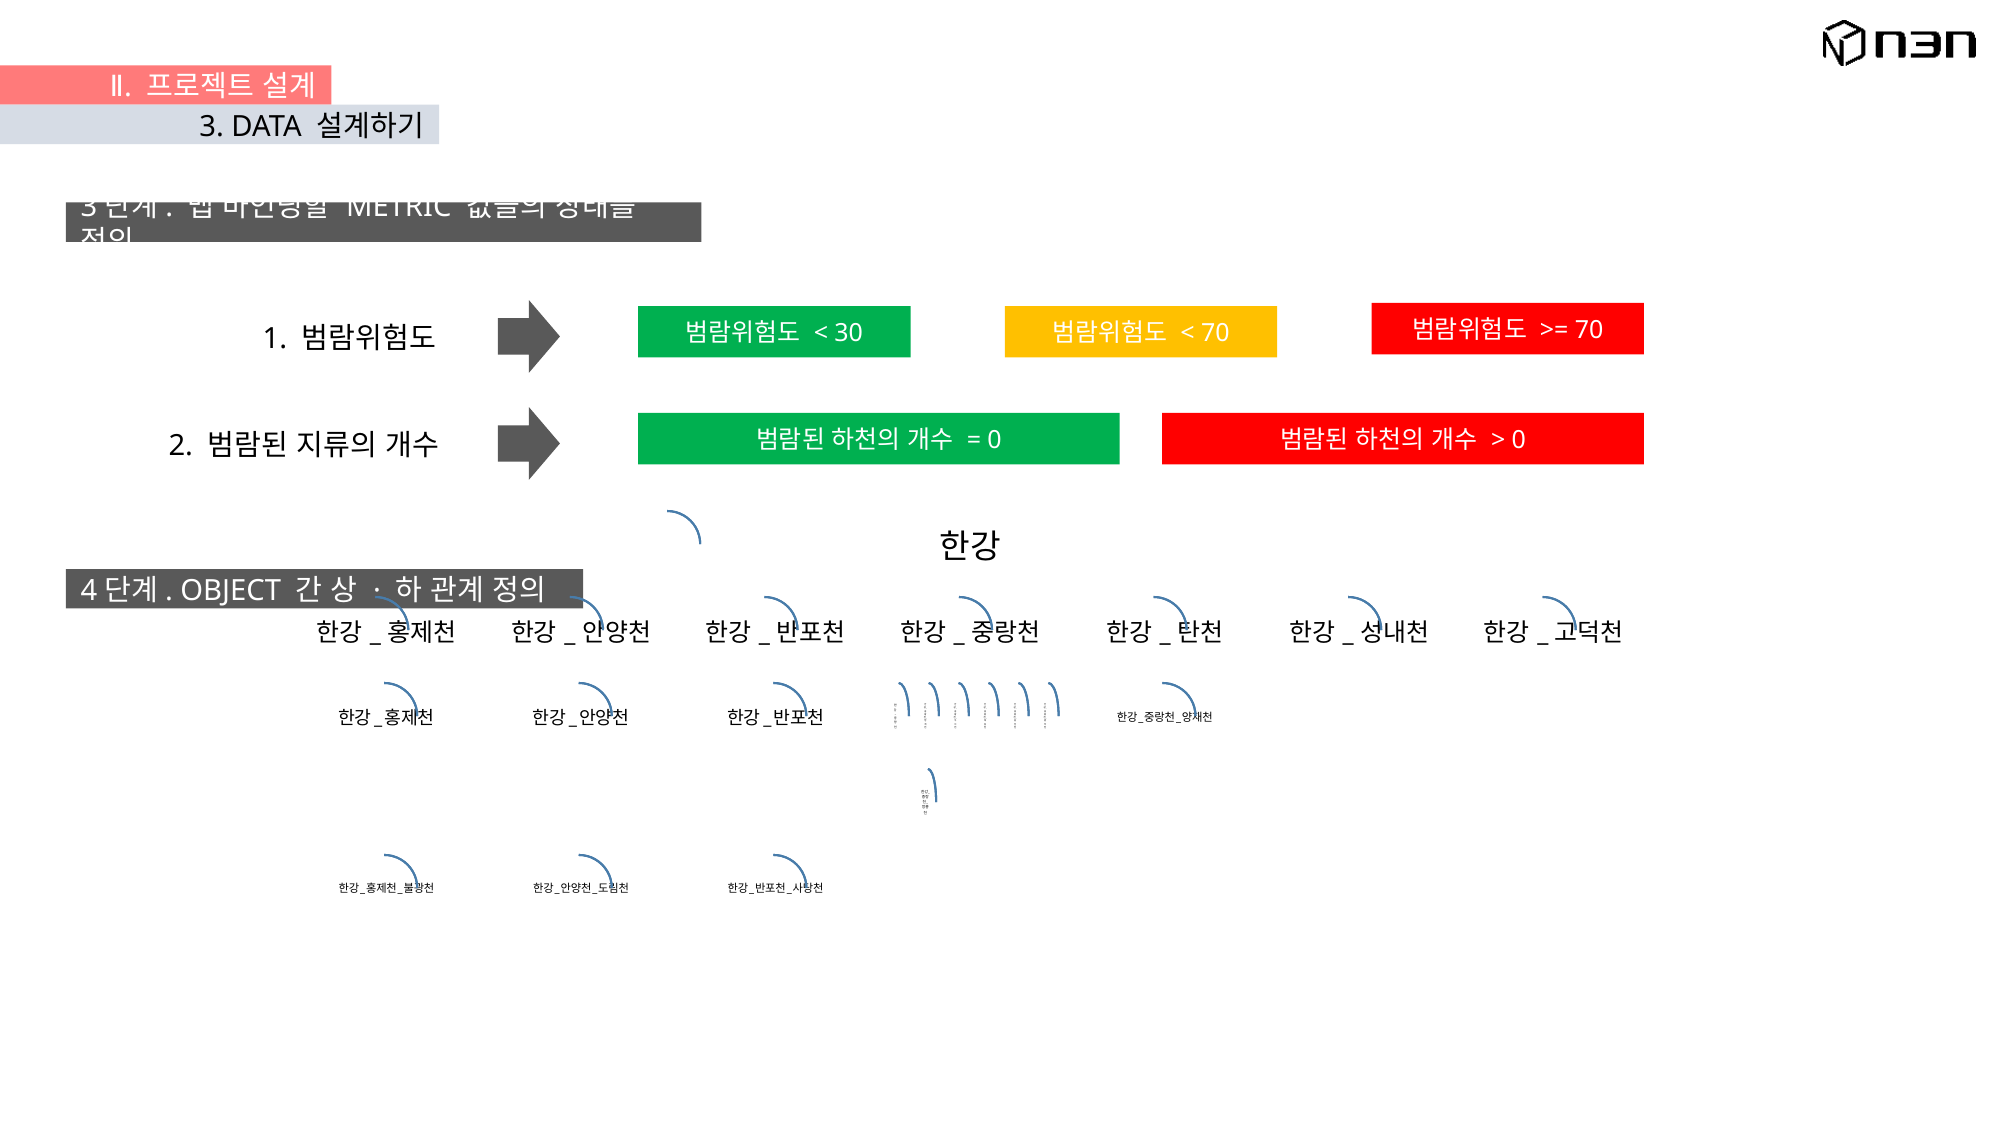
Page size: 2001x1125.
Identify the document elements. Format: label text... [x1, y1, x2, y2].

text_box 범람위험도 >= 70 [1371, 302, 1645, 355]
text_box 범람위험도 < 30 [637, 305, 912, 358]
text_box 범람위험도 < 70 [1004, 305, 1278, 358]
text_box [496, 404, 562, 483]
text_box [496, 297, 562, 376]
text_box 4단계. OBJECT 간 상 · 하 관계 정의 [65, 568, 130, 609]
text_box 3단계. 맵 바인딩할 METRIC 값들의 상태를 정의 [65, 201, 702, 243]
text_box 3. DATA 설계하기 [0, 104, 440, 145]
text_box 범람된 하천의 개수 = 0 [637, 412, 1121, 465]
text_box 1. 범람위험도 [161, 296, 452, 377]
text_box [130, 511, 1811, 1094]
text_box Ⅱ. 프로젝트 설계 [0, 64, 332, 104]
text_box 범람된 하천의 개수 > 0 [1161, 412, 1645, 465]
picture [1823, 20, 1976, 66]
text_box 2. 범람된 지류의 개수 [140, 403, 456, 484]
